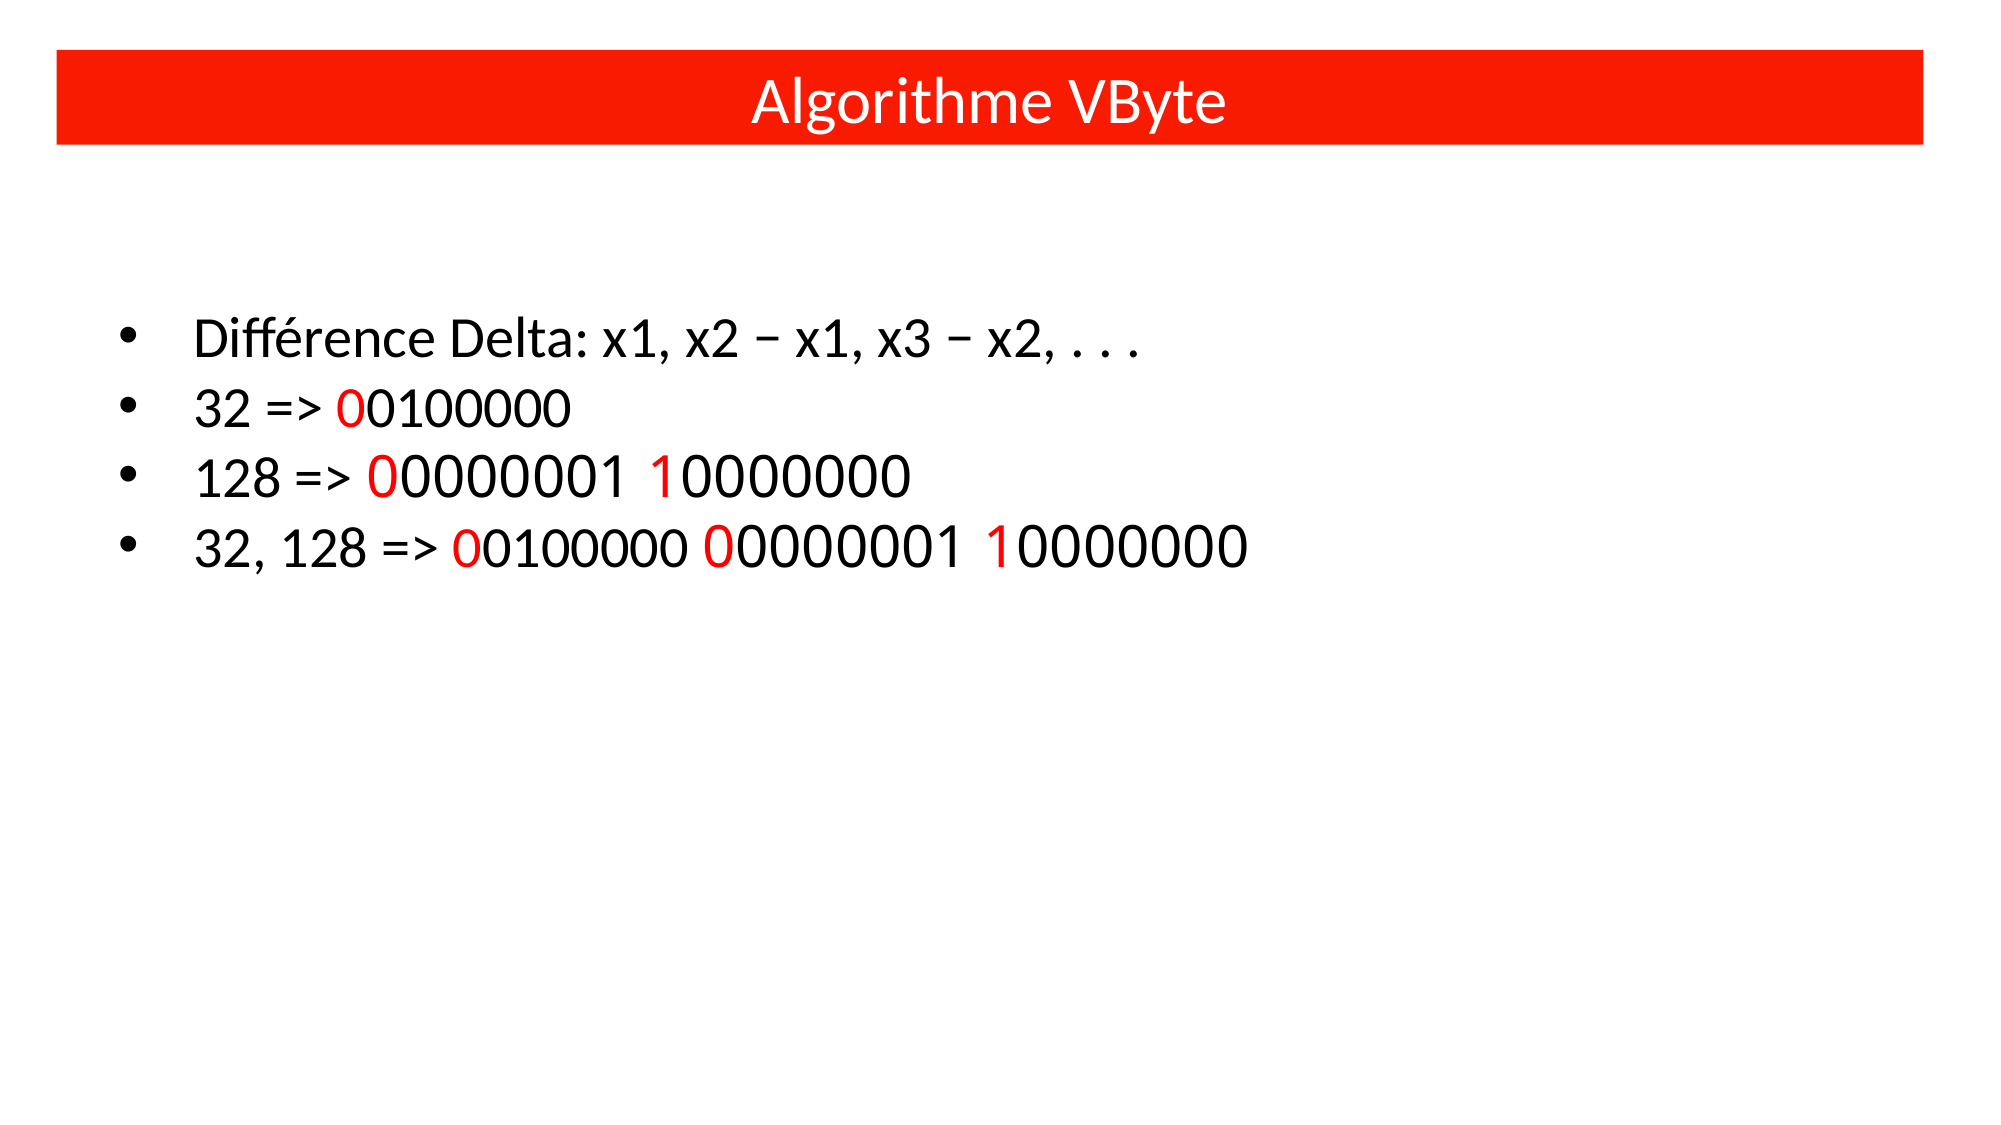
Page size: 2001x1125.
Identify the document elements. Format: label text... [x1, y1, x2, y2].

text_box Algorithme VByte [56, 49, 1924, 145]
text_box Différence Delta: x1, x2 − x1, x3 − x2, . . . 32 => 00100000 128 => 00000001 10000000 32, 128 => 00100000 00000001 10000000 [103, 291, 1897, 797]
